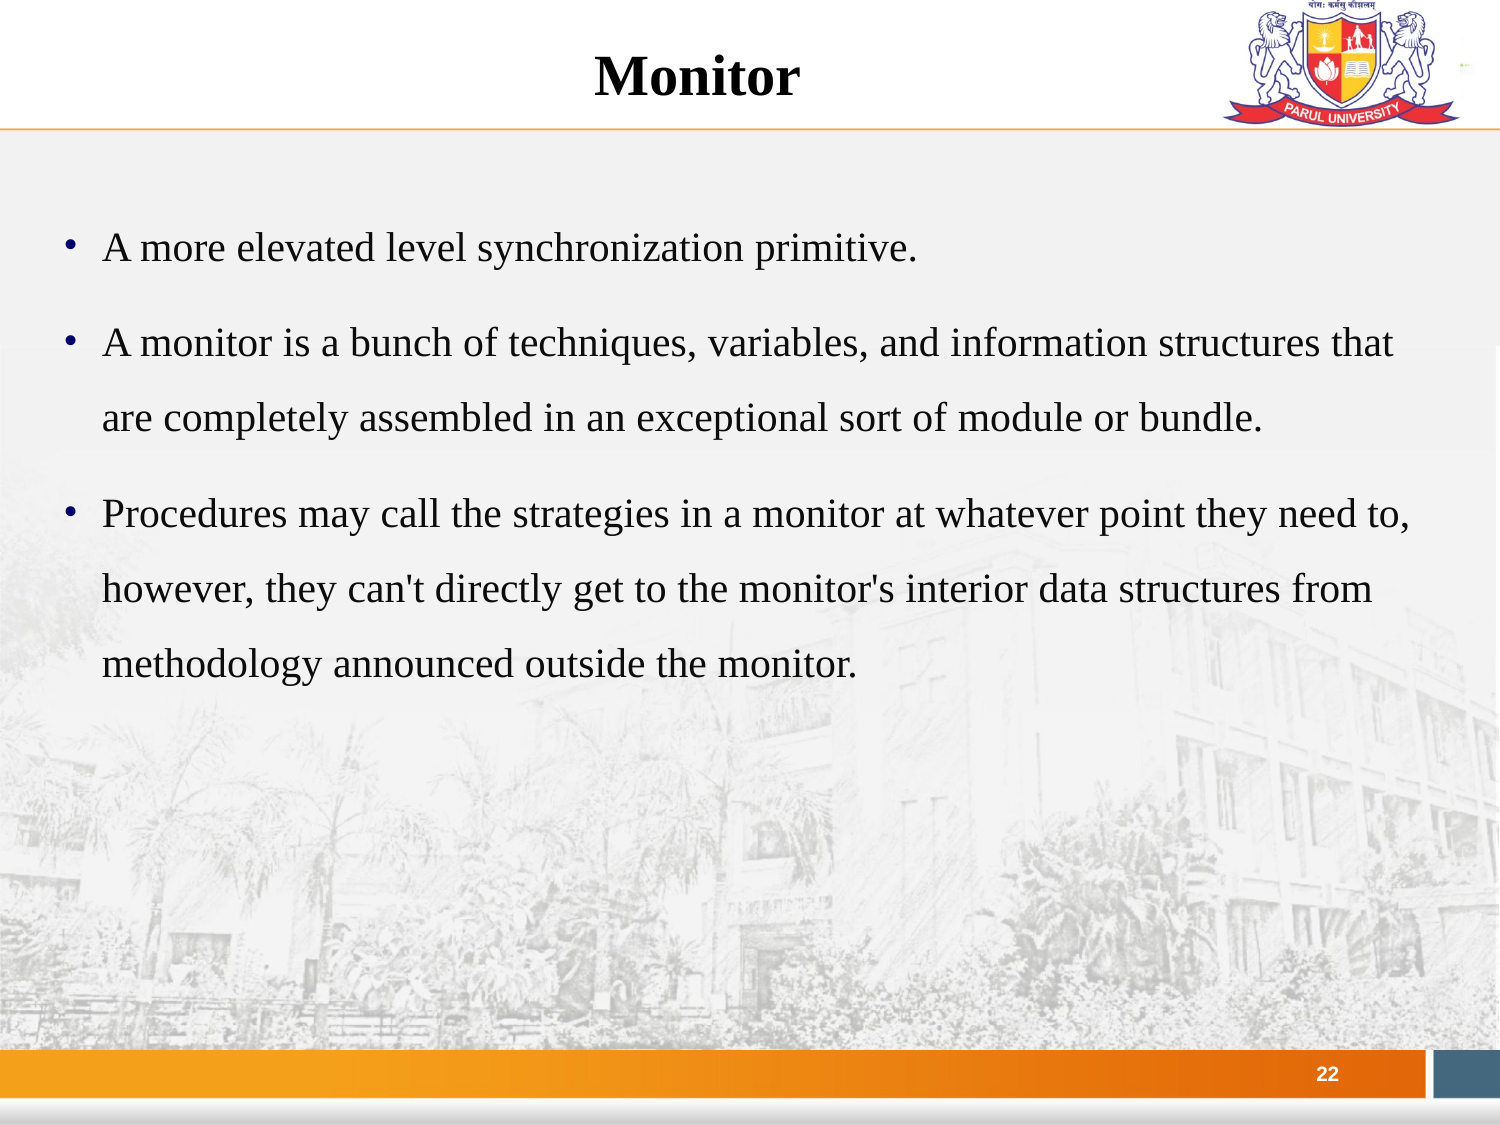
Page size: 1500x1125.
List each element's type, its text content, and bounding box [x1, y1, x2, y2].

picture [0, 0, 1500, 1125]
text_box Monitor [594, 44, 1500, 127]
list A more elevated level synchronization primitive. A monitor is a bunch of techniques, variables, and information structures that are completely assembled in an exceptional sort of module or bundle. Procedures may call the strategies in a monitor at whatever point they need to, however, they can't directly get to the monitor's interior data structures from methodology announced outside the monitor. [63, 194, 1419, 855]
